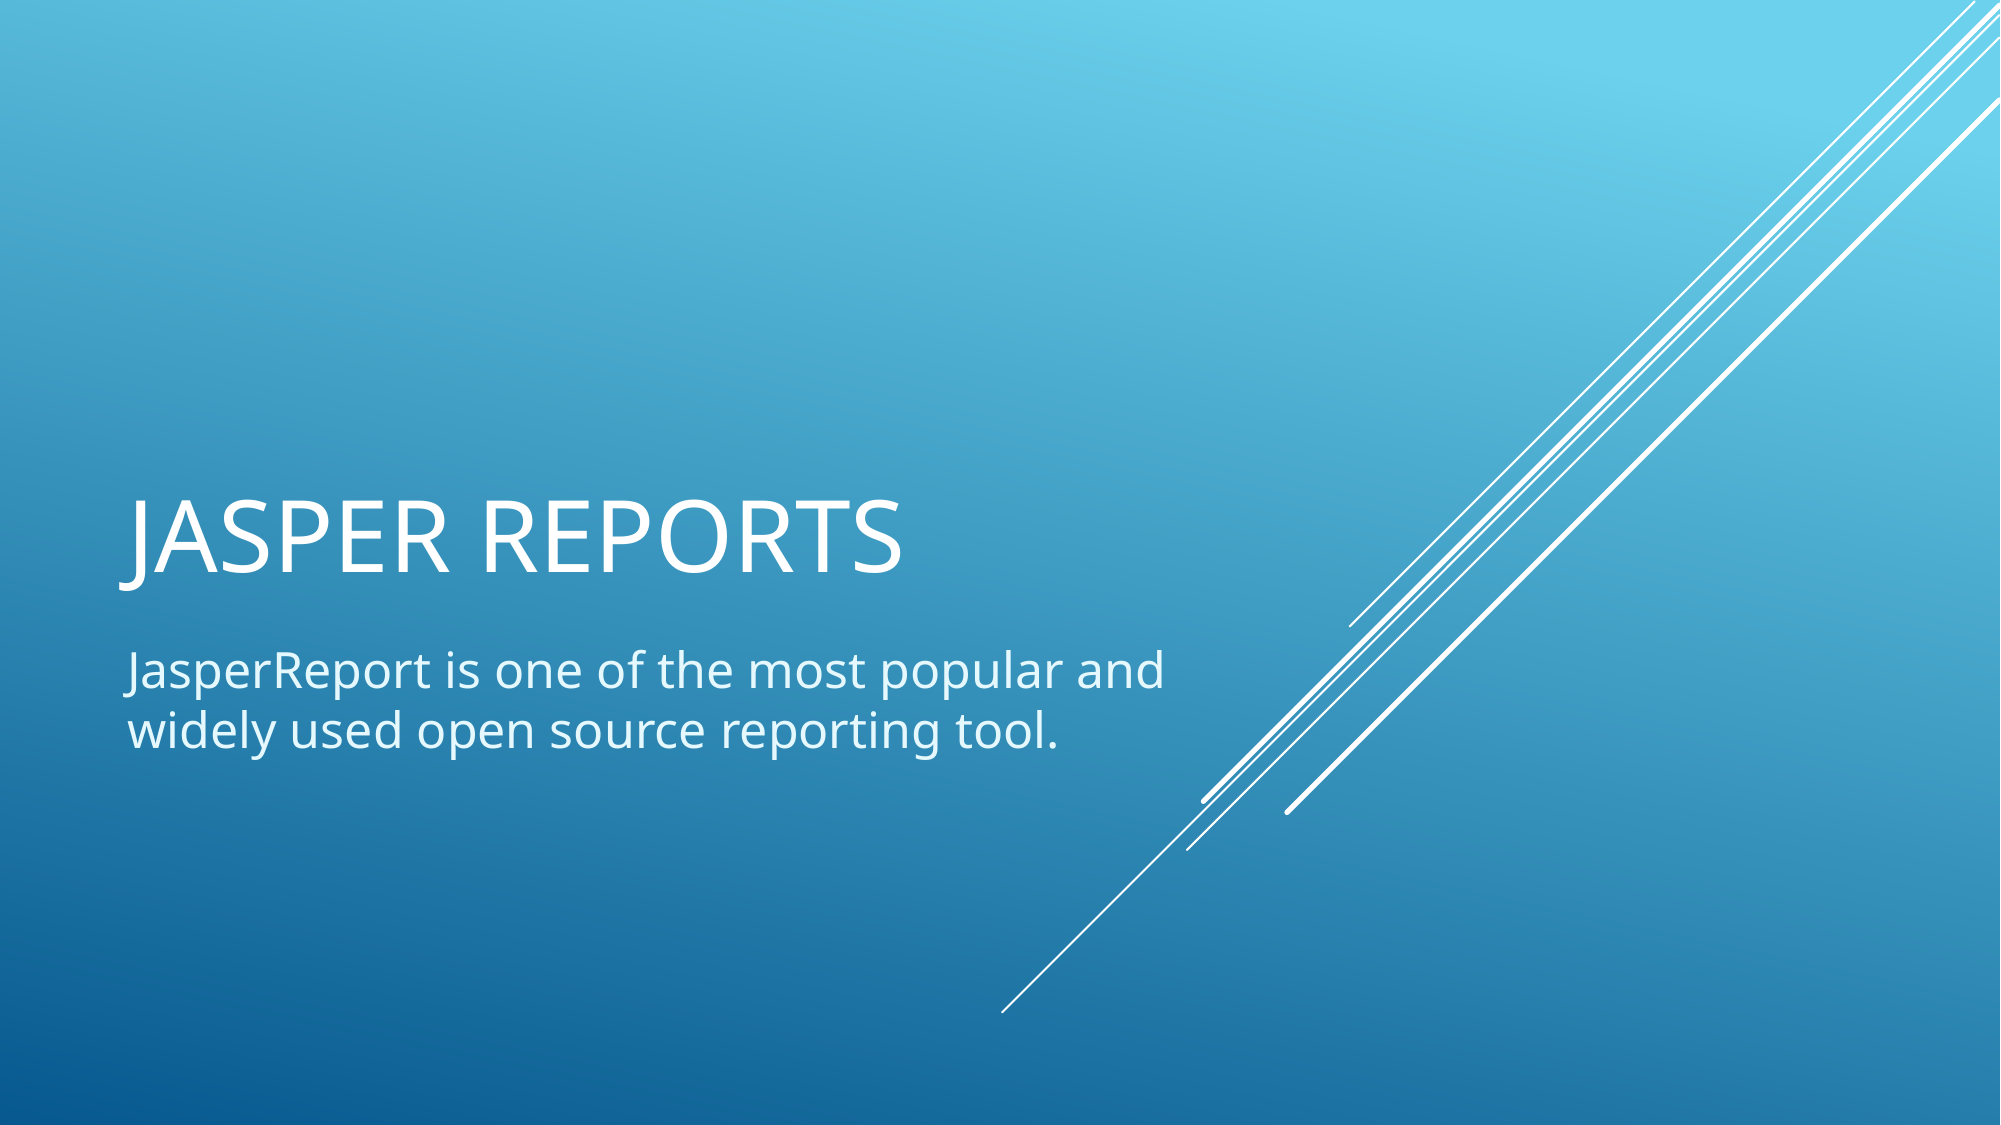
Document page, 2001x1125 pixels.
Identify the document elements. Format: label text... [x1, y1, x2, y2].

subtitle JasperReport is one of the most popular and widely used open source reporting tool. [112, 630, 1247, 950]
title Jasper Reports [112, 112, 1425, 600]
